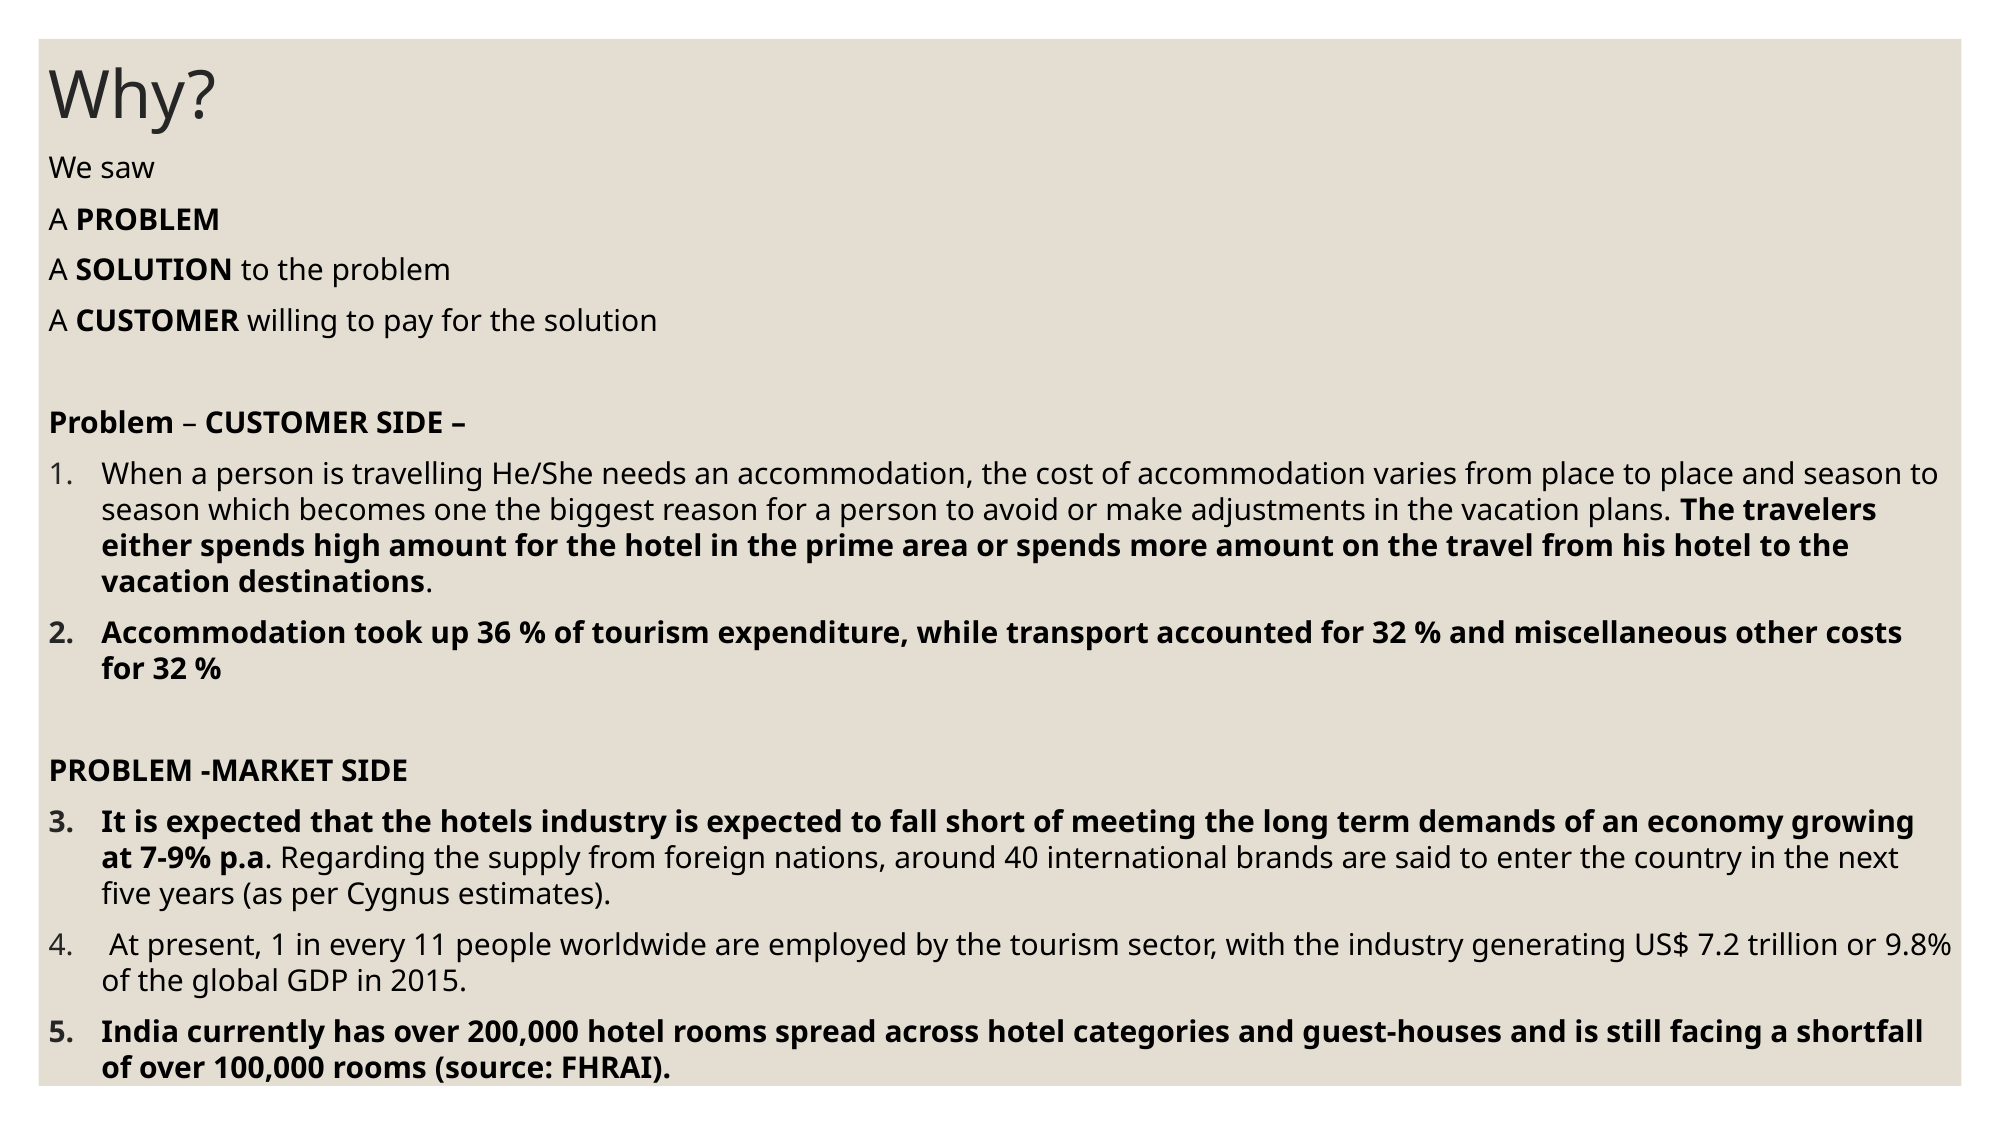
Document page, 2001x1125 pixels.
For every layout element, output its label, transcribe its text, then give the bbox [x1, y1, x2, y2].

list We saw A PROBLEM A SOLUTION to the problem A CUSTOMER willing to pay for the solution Problem – CUSTOMER SIDE – When a person is travelling He/She needs an accommodation, the cost of accommodation varies from place to place and season to season which becomes one the biggest reason for a person to avoid or make adjustments in the vacation plans. The travelers either spends high amount for the hotel in the prime area or spends more amount on the travel from his hotel to the vacation destinations. Accommodation took up 36 % of tourism expenditure, while transport accounted for 32 % and miscellaneous other costs for 32 % PROBLEM -MARKET SIDE It is expected that the hotels industry is expected to fall short of meeting the long term demands of an economy growing at 7-9% p.a. Regarding the supply from foreign nations, around 40 international brands are said to enter the country in the next five years (as per Cygnus estimates). At present, 1 in every 11 people worldwide are employed by the tourism sector, with the industry generating US$ 7.2 trillion or 9.8% of the global GDP in 2015. India currently has over 200,000 hotel rooms spread across hotel categories and guest-houses and is still facing a shortfall of over 100,000 rooms (source: FHRAI). [33, 141, 1970, 1093]
title Why? [33, 13, 1455, 141]
